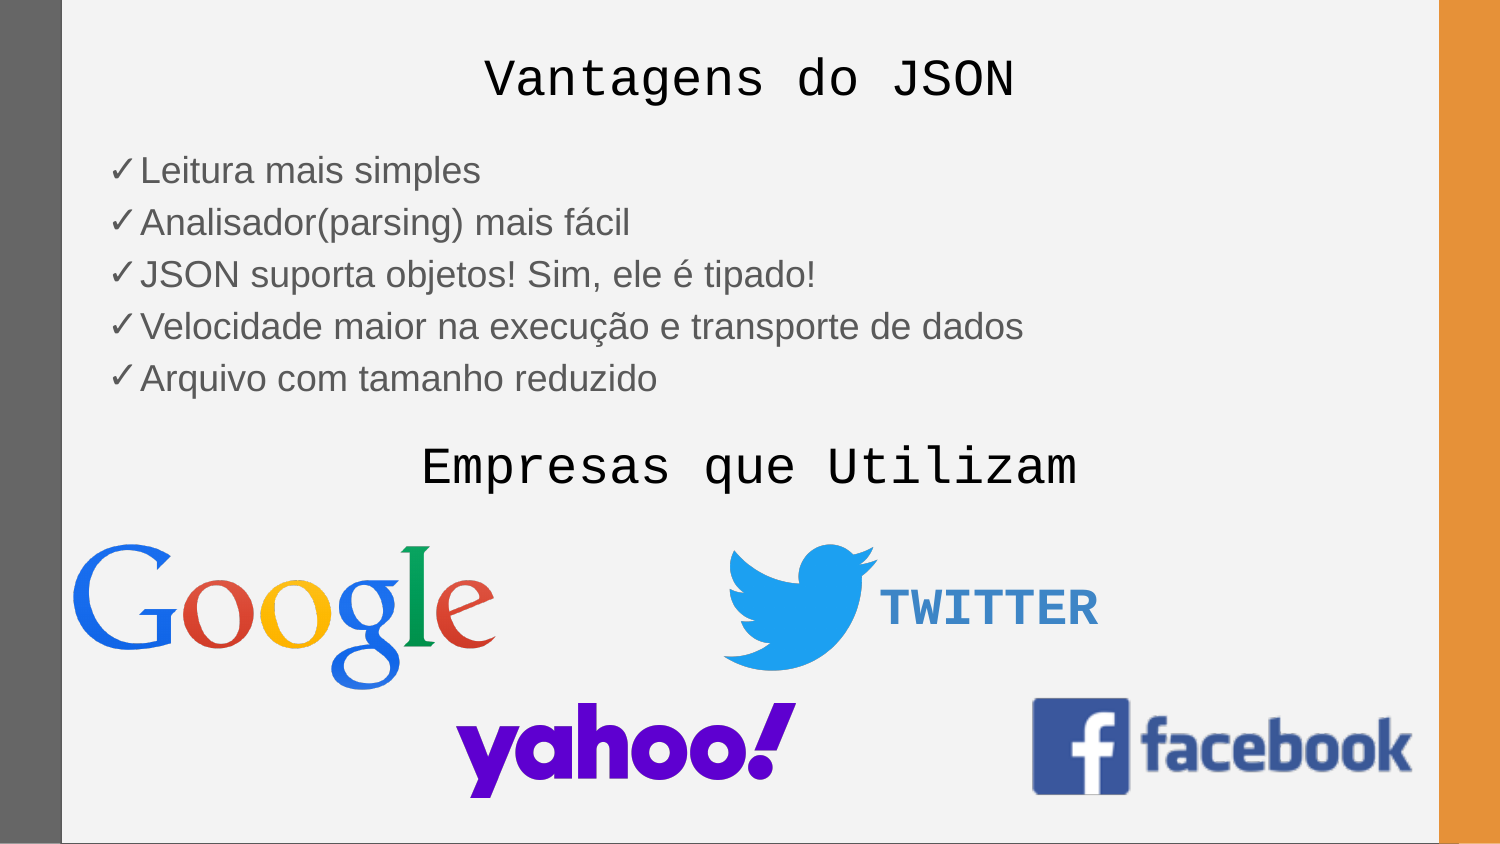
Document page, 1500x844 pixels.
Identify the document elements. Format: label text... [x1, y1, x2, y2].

picture [1031, 678, 1414, 824]
picture [72, 544, 496, 690]
picture [456, 703, 796, 799]
title Empresas que Utilizam [51, 416, 1449, 511]
picture [723, 544, 879, 671]
title TWITTER [882, 557, 1138, 652]
title Vantagens do JSON [51, 28, 1449, 123]
list Leitura mais simples Analisador(parsing) mais fácil JSON suporta objetos! Sim, ele é tipado! Velocidade maior na execução e transporte de dados Arquivo com tamanho reduzido [73, 124, 1427, 414]
